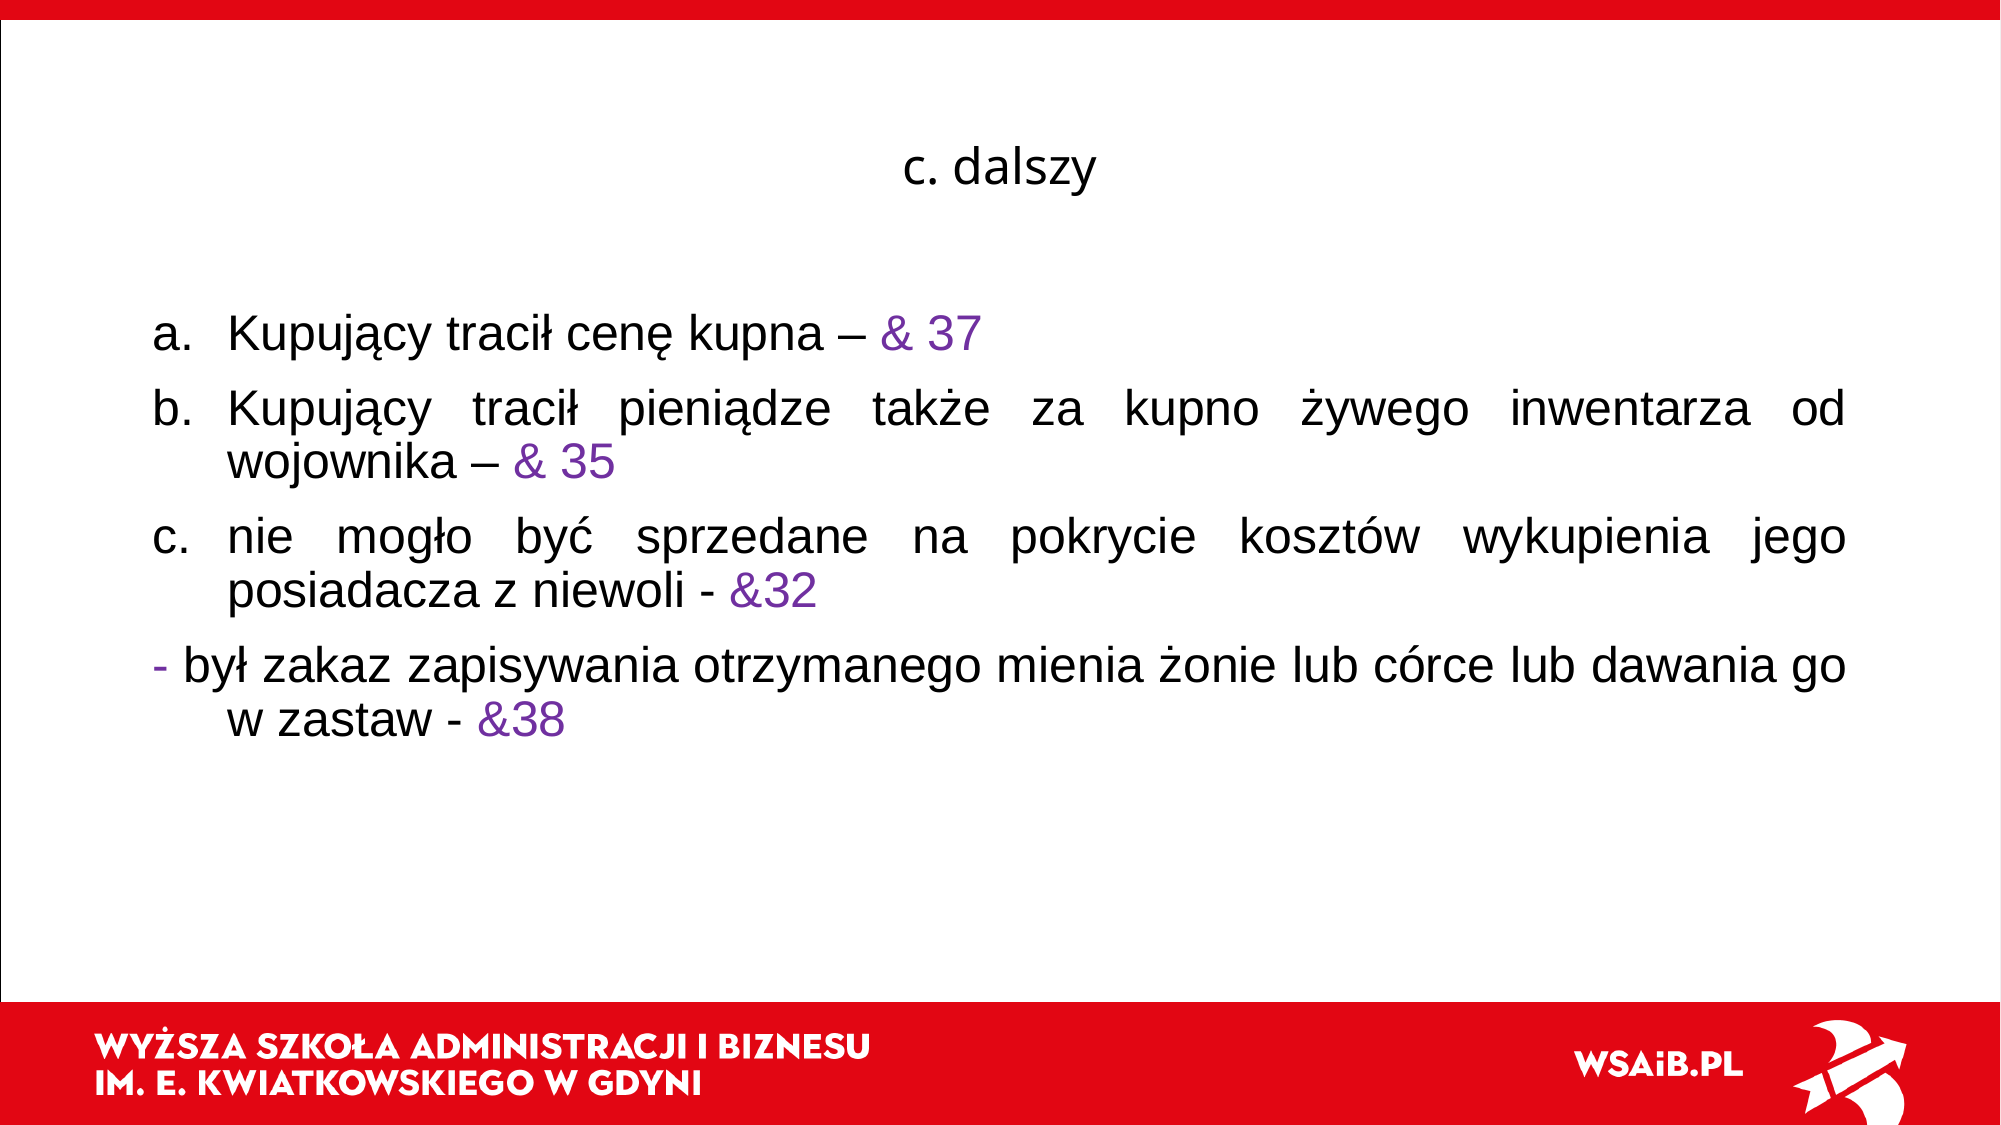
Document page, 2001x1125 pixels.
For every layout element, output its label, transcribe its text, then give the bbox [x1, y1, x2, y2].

list Kupujący tracił cenę kupna – & 37 Kupujący tracił pieniądze także za kupno żywego inwentarza od wojownika – & 35 nie mogło być sprzedane na pokrycie kosztów wykupienia jego posiadacza z niewoli - &32 - był zakaz zapisywania otrzymanego mienia żonie lub córce lub dawania go w zastaw - &38 [137, 299, 1863, 861]
picture [0, 0, 2001, 1125]
title c. dalszy [137, 59, 1863, 278]
